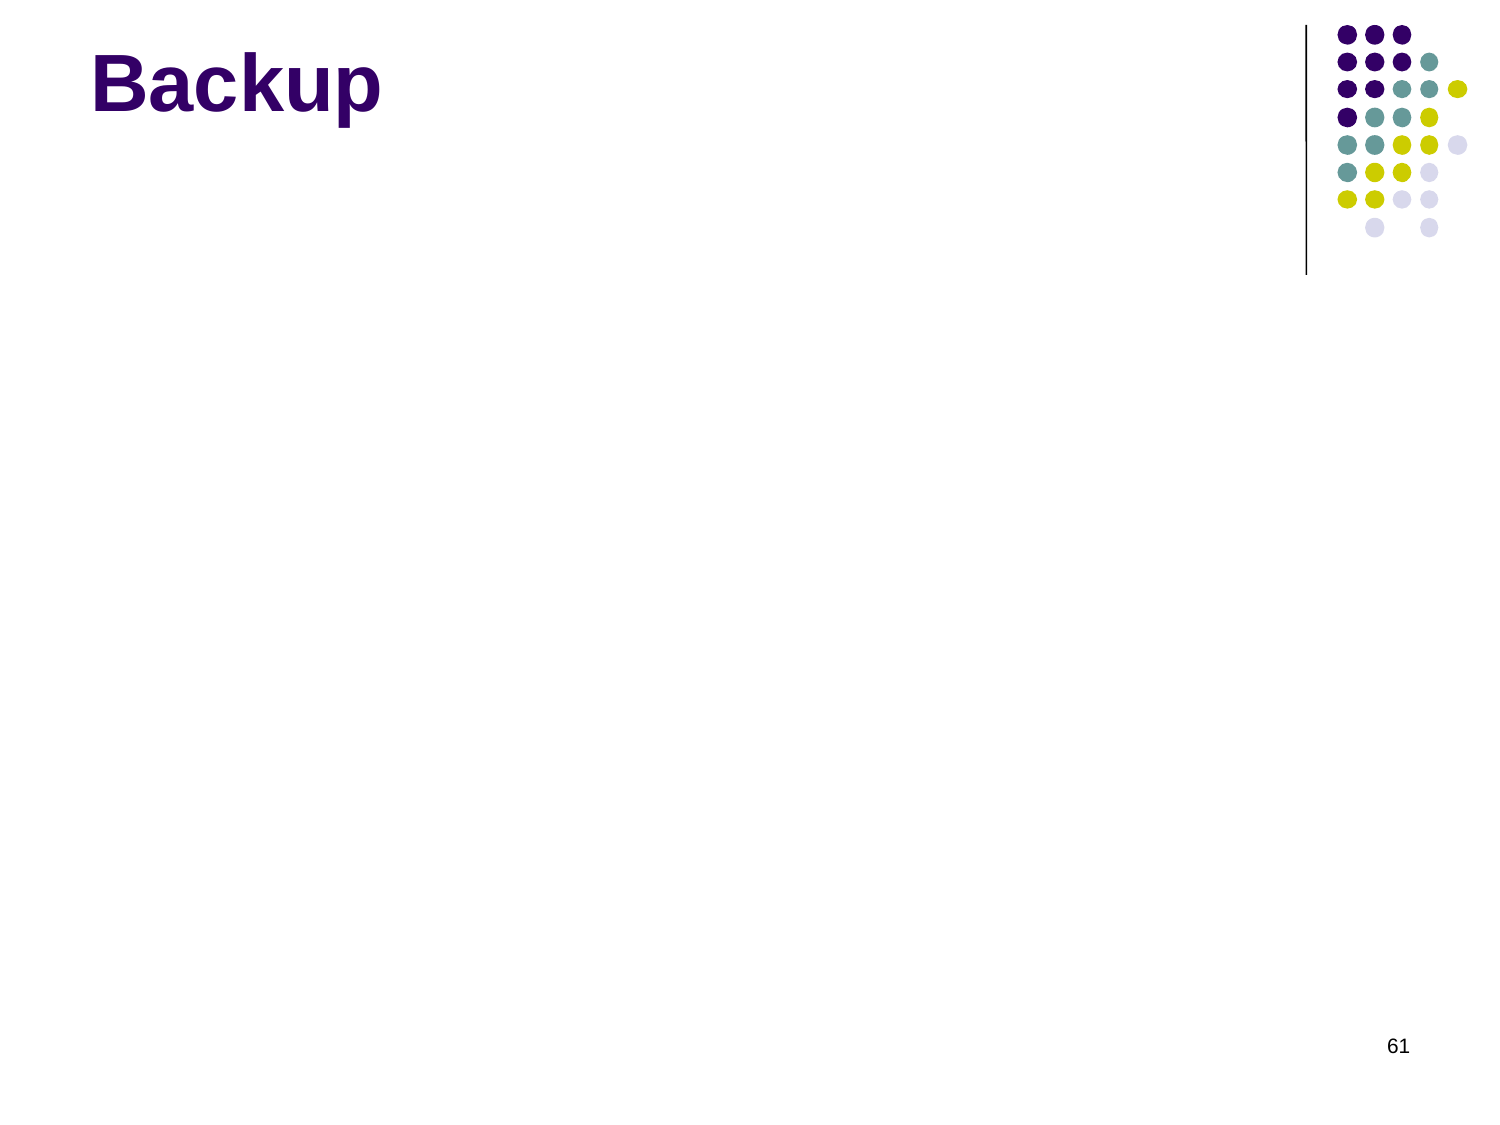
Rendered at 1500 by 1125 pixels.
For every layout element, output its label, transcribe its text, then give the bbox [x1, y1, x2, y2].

slide_number 61 [1074, 1024, 1426, 1101]
title Backup [75, 20, 1313, 233]
